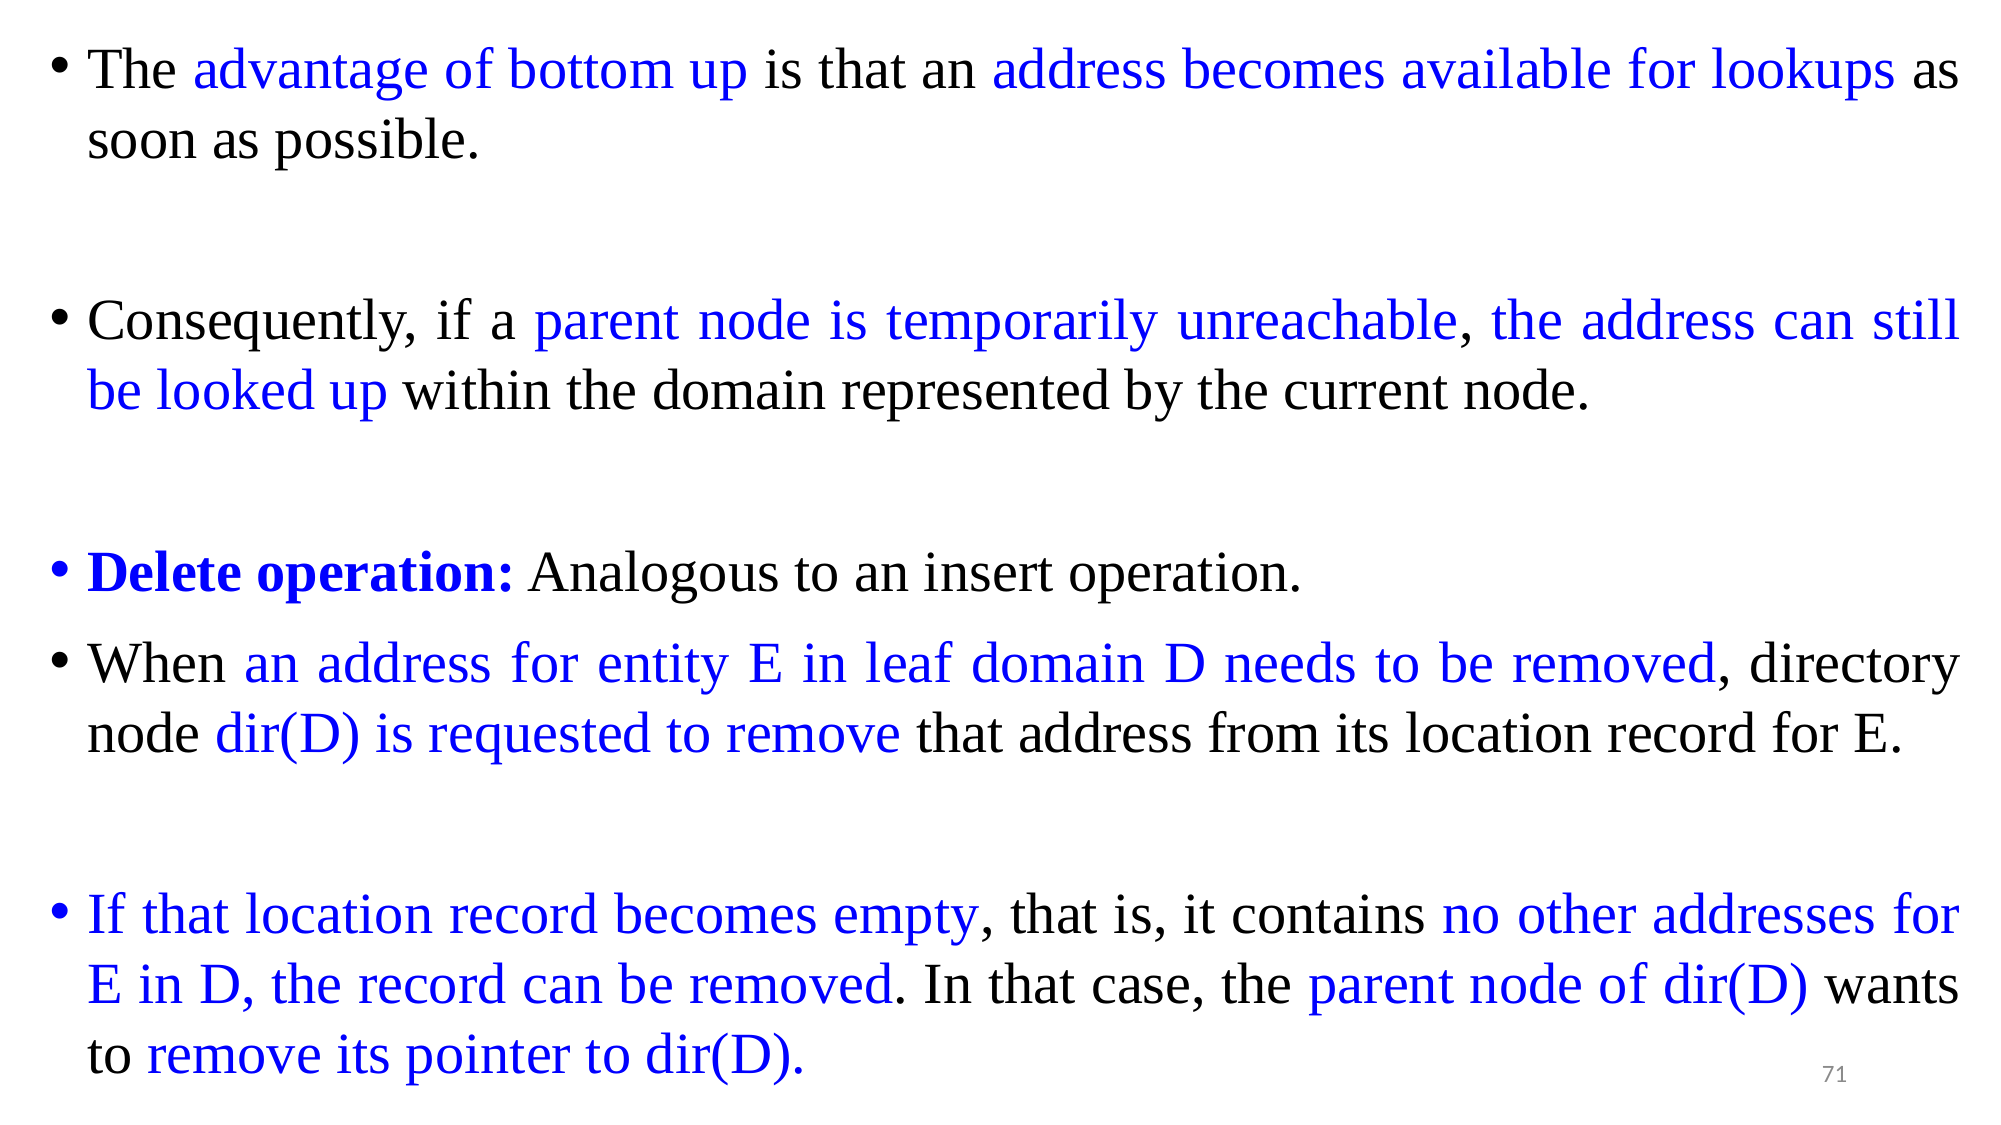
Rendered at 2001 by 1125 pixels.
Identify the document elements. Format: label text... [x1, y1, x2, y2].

slide_number 71 [1412, 1042, 1863, 1103]
list The advantage of bottom up is that an address becomes available for lookups as soon as possible. Consequently, if a parent node is temporarily unreachable, the address can still be looked up within the domain represented by the current node. Delete operation: Analogous to an insert operation. When an address for entity E in leaf domain D needs to be removed, directory node dir(D) is requested to remove that address from its location record for E. If that location record becomes empty, that is, it contains no other addresses for E in D, the record can be removed. In that case, the parent node of dir(D) wants to remove its pointer to dir(D). [34, 22, 1976, 1103]
